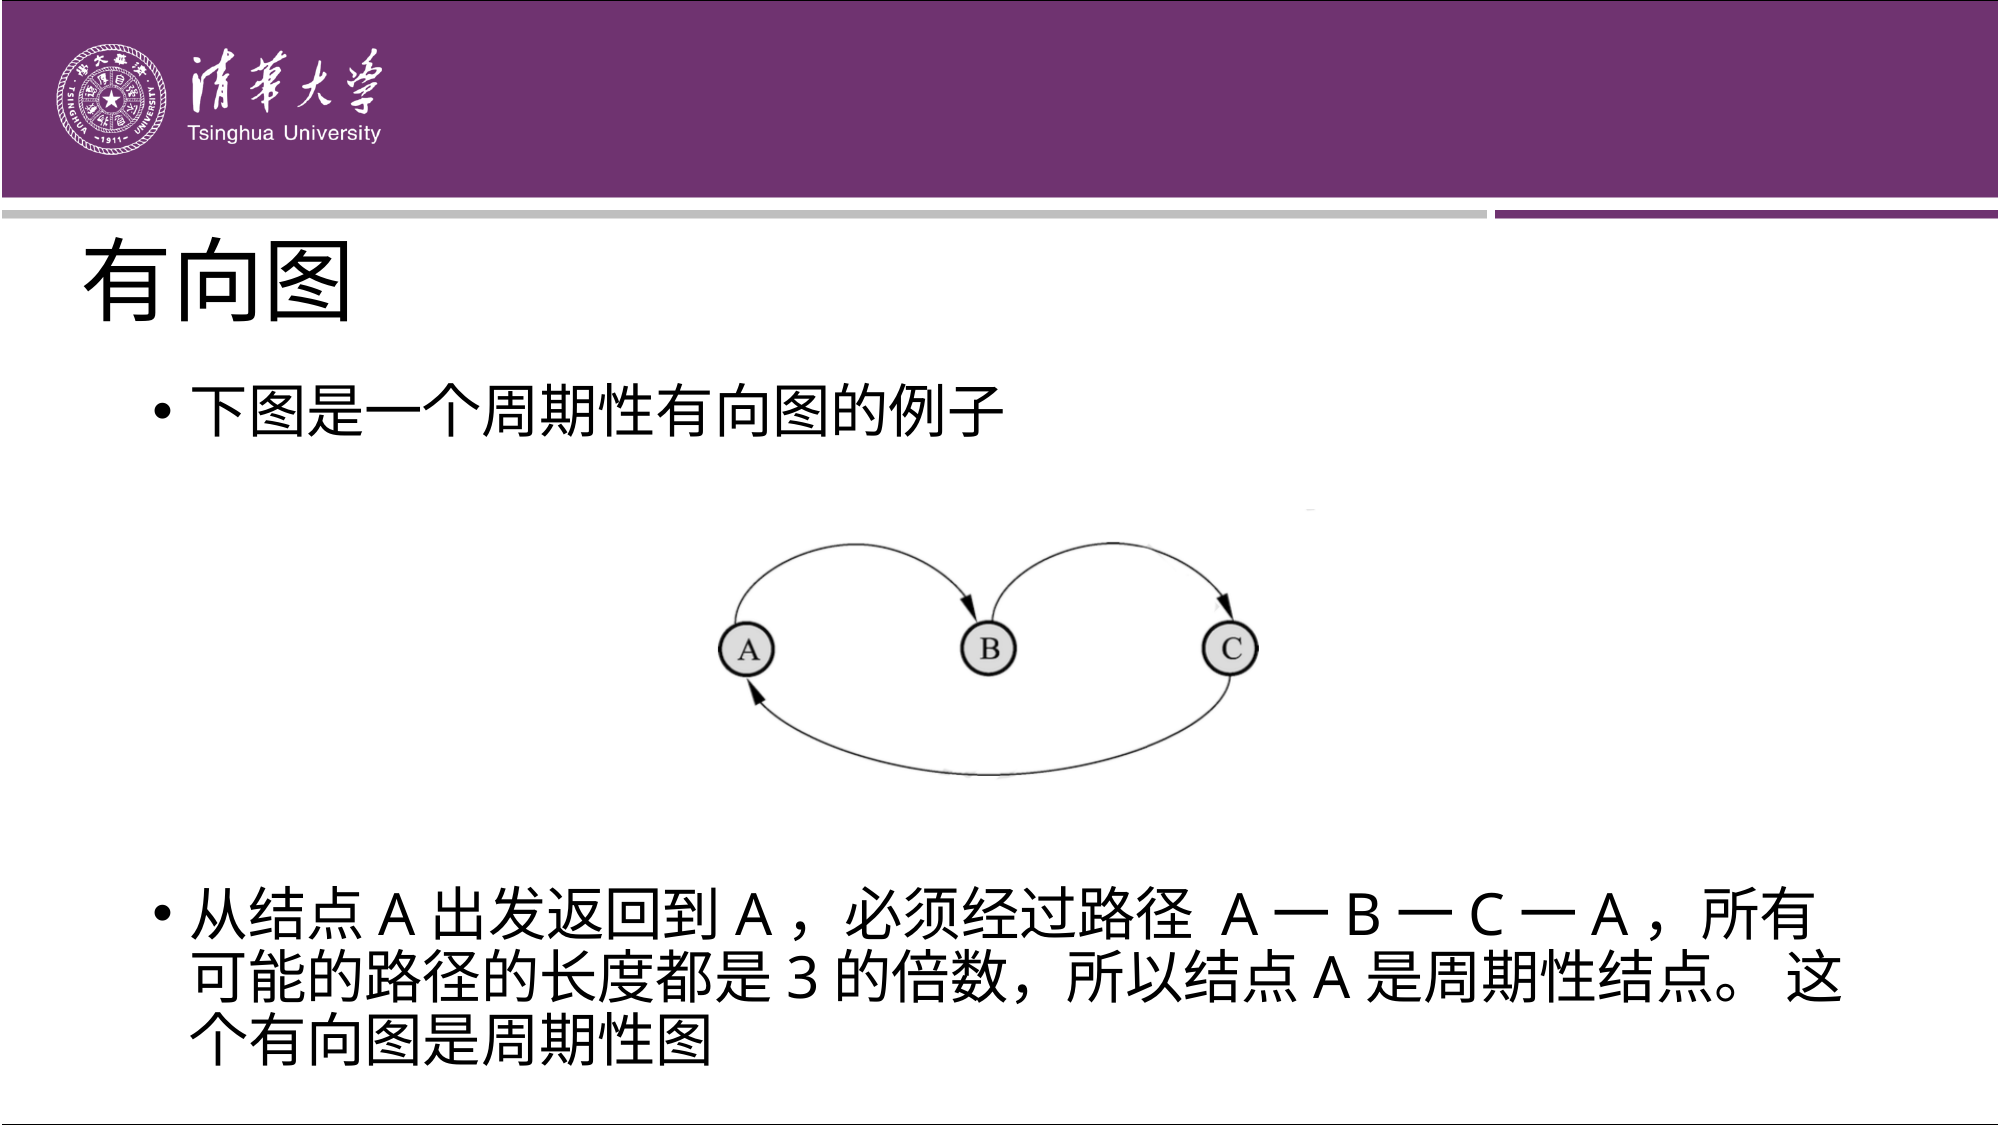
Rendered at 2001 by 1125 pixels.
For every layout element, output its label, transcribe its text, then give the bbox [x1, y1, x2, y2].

list 下图是一个周期性有向图的例子 从结点A出发返回到A，必须经过路径 A一B一C一A，所有可能的路径的长度都是3的倍数，所以结点A是周期性结点。 这个有向图是周期性图 [137, 374, 1863, 1089]
picture [2, 0, 1998, 1125]
title 有向图 [65, 176, 1791, 394]
